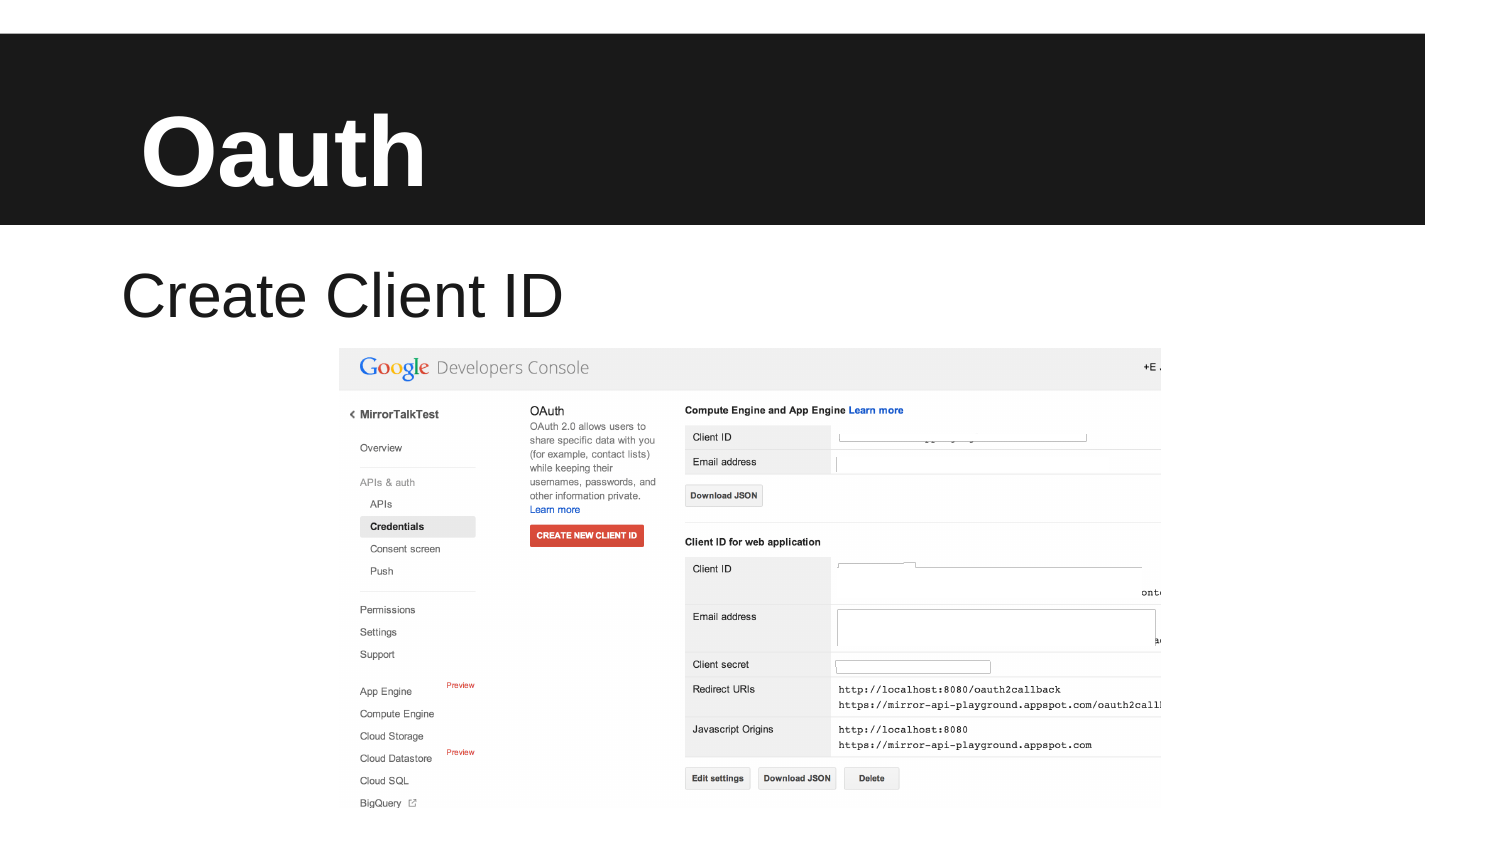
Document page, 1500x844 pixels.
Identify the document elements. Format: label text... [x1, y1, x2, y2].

picture [339, 347, 1161, 809]
list Create Client ID [75, 239, 1425, 808]
title Oauth [75, 33, 1425, 221]
